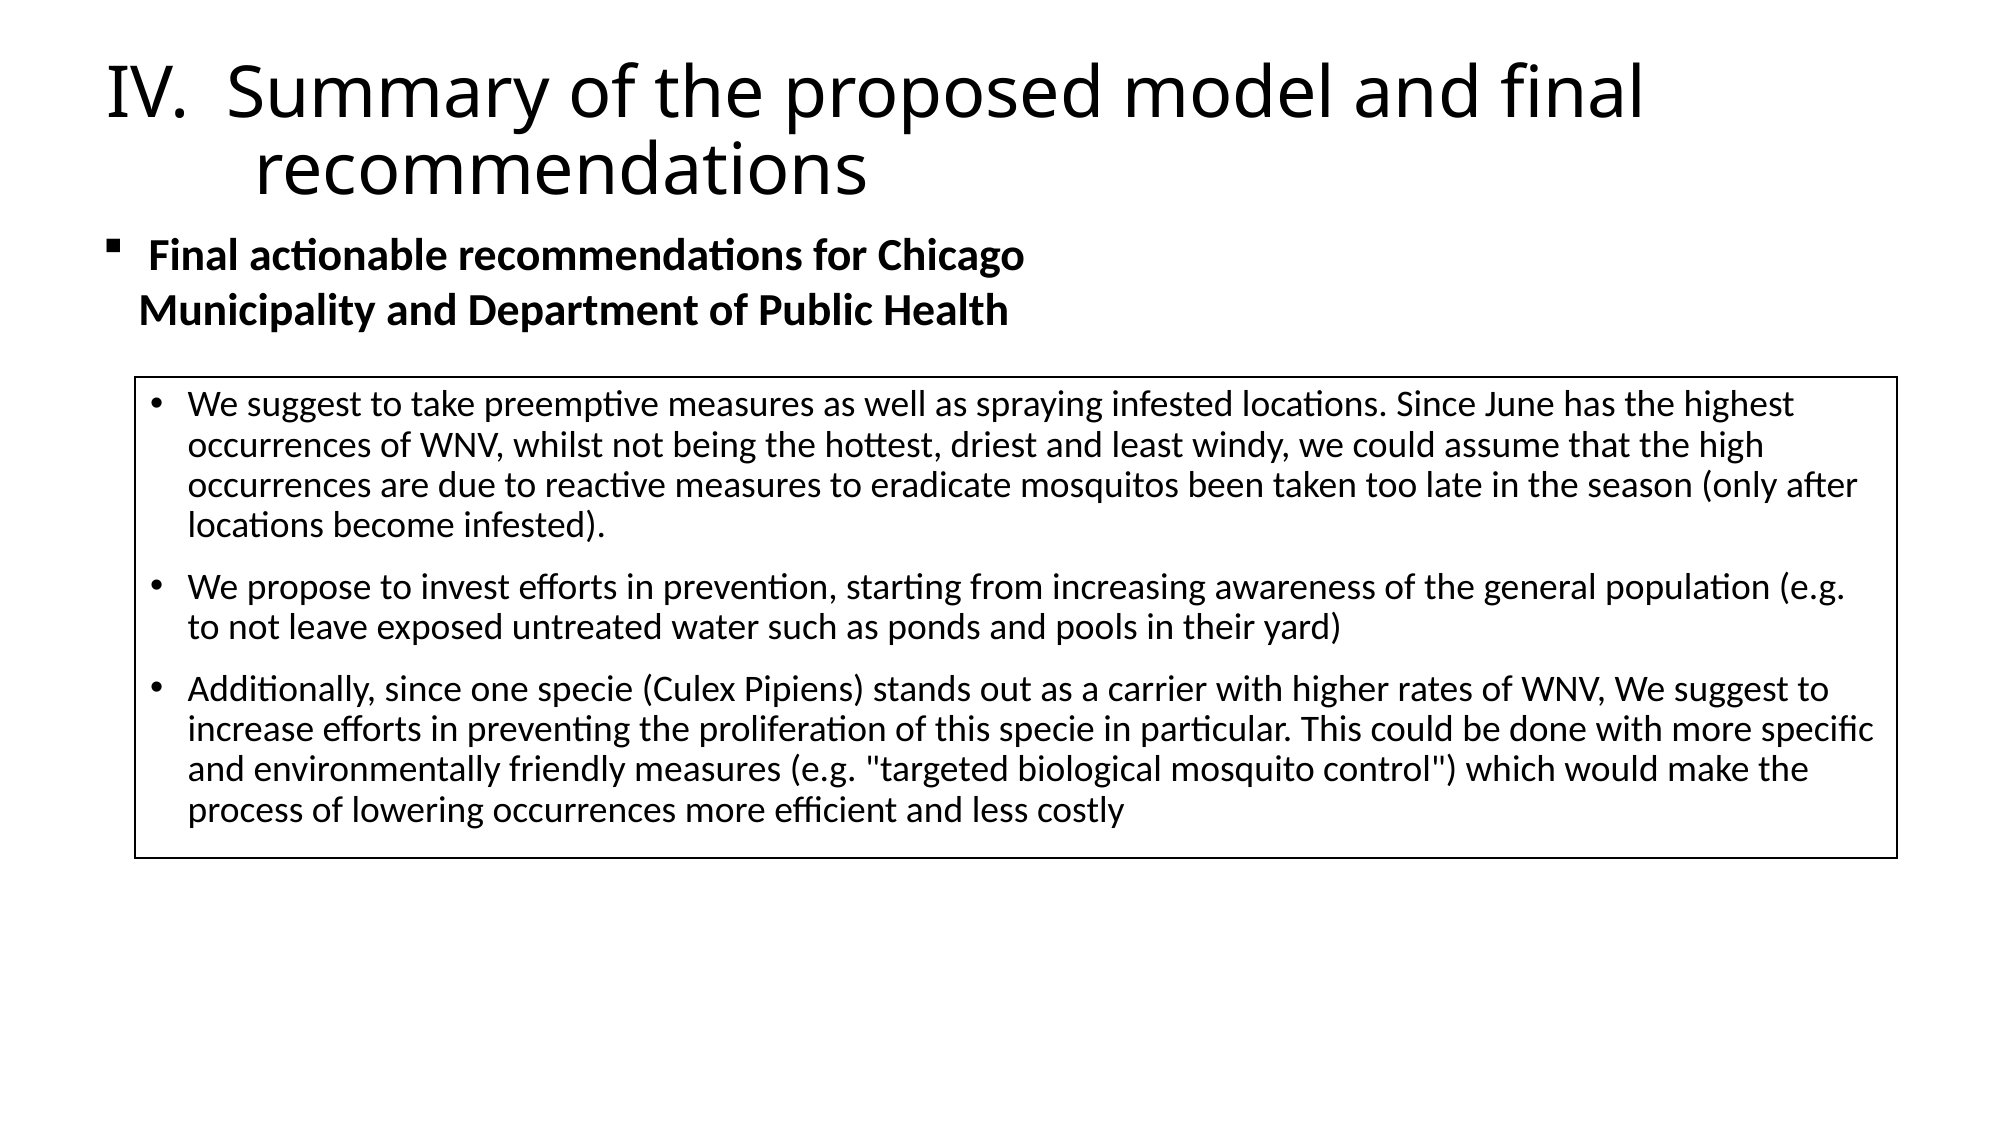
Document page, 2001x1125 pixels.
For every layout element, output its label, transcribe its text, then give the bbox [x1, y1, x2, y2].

text_box IV. Summary of the proposed model and final recommendations [91, 23, 1863, 242]
text_box Final actionable recommendations for Chicago Municipality and Department of Public Health [0, 217, 1165, 397]
list We suggest to take preemptive measures as well as spraying infested locations. Since June has the highest occurrences of WNV, whilst not being the hottest, driest and least windy, we could assume that the high occurrences are due to reactive measures to eradicate mosquitos been taken too late in the season (only after locations become infested). We propose to invest efforts in prevention, starting from increasing awareness of the general population (e.g. to not leave exposed untreated water such as ponds and pools in their yard) Additionally, since one specie (Culex Pipiens) stands out as a carrier with higher rates of WNV, We suggest to increase efforts in preventing the proliferation of this specie in particular. This could be done with more specific and environmentally friendly measures (e.g. "targeted biological mosquito control") which would make the process of lowering occurrences more efficient and less costly [134, 376, 1898, 859]
